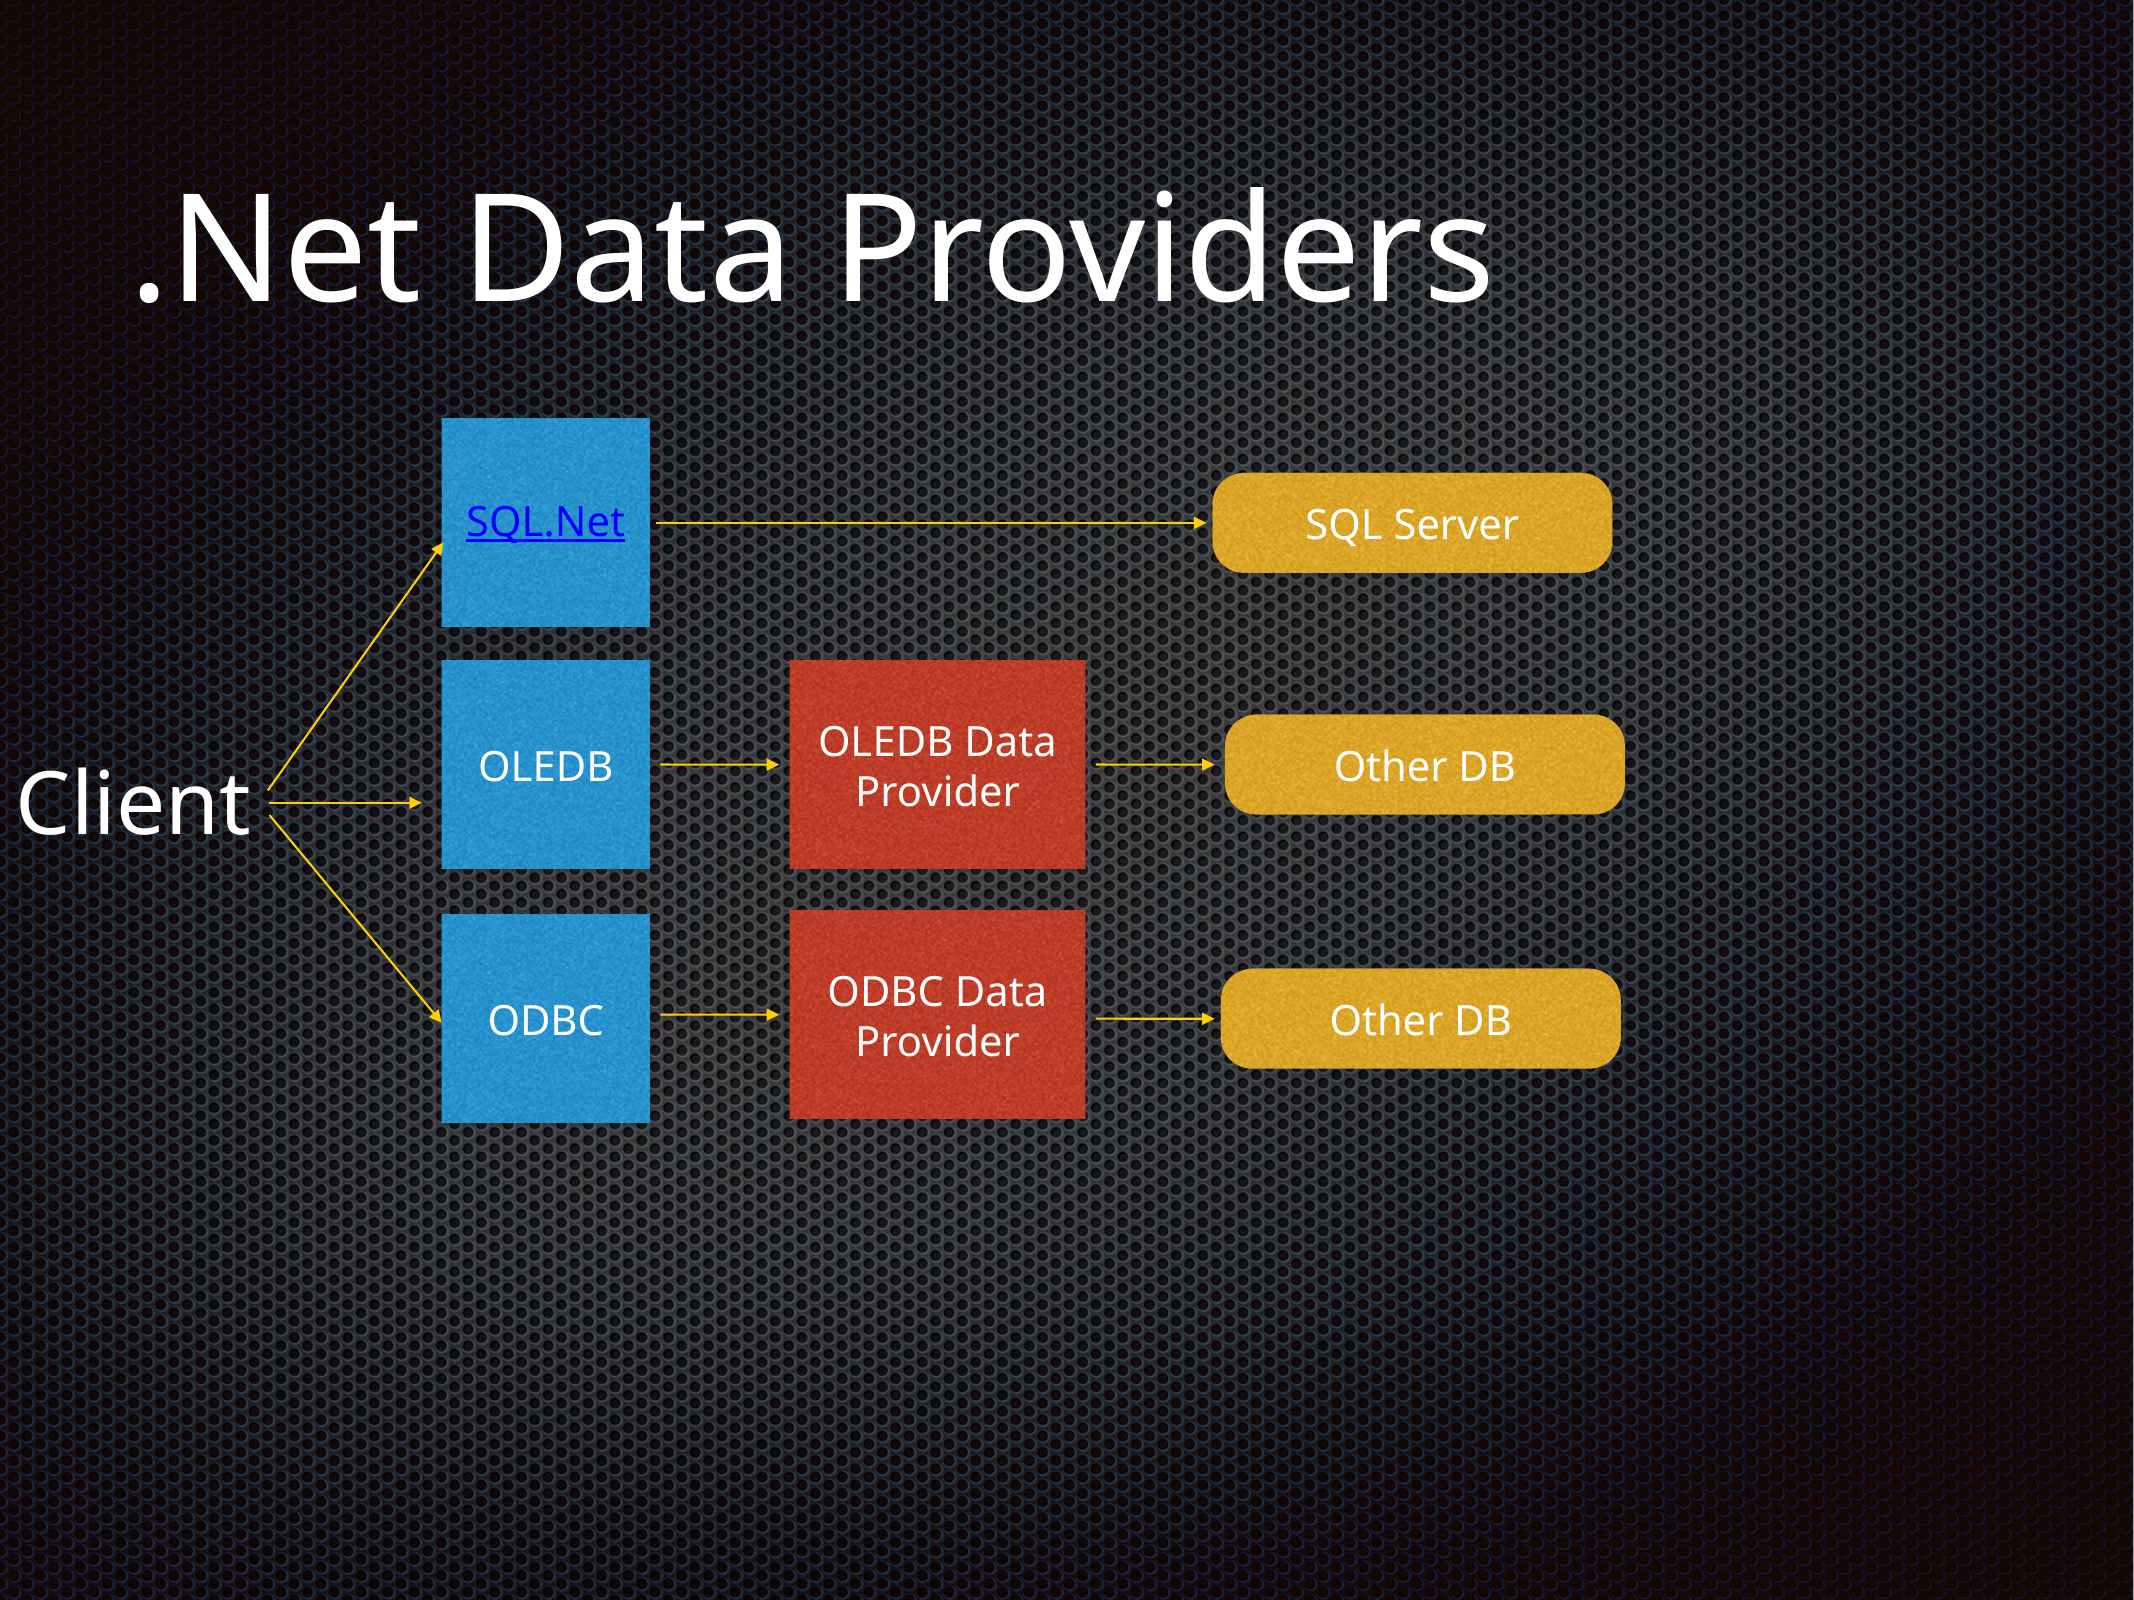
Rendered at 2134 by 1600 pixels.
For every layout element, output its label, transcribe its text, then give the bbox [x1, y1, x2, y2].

text_box [1095, 758, 1215, 771]
text_box [267, 542, 444, 791]
text_box [660, 1008, 780, 1021]
text_box OLEDB Data Provider [789, 660, 1086, 869]
picture [0, 0, 2134, 1600]
text_box Client [7, 739, 260, 861]
text_box [1095, 1012, 1215, 1025]
text_box Other DB [1224, 714, 1625, 815]
text_box [268, 796, 422, 809]
text_box Other DB [1220, 968, 1621, 1069]
title .Net Data Providers [128, 41, 2005, 443]
text_box [269, 815, 442, 1023]
text_box [656, 516, 1207, 530]
text_box [660, 758, 780, 771]
text_box SQL Server [1212, 472, 1613, 573]
text_box ODBC [441, 914, 650, 1123]
text_box SQL.Net [441, 418, 650, 627]
text_box OLEDB [441, 660, 650, 869]
text_box ODBC Data Provider [789, 910, 1086, 1119]
